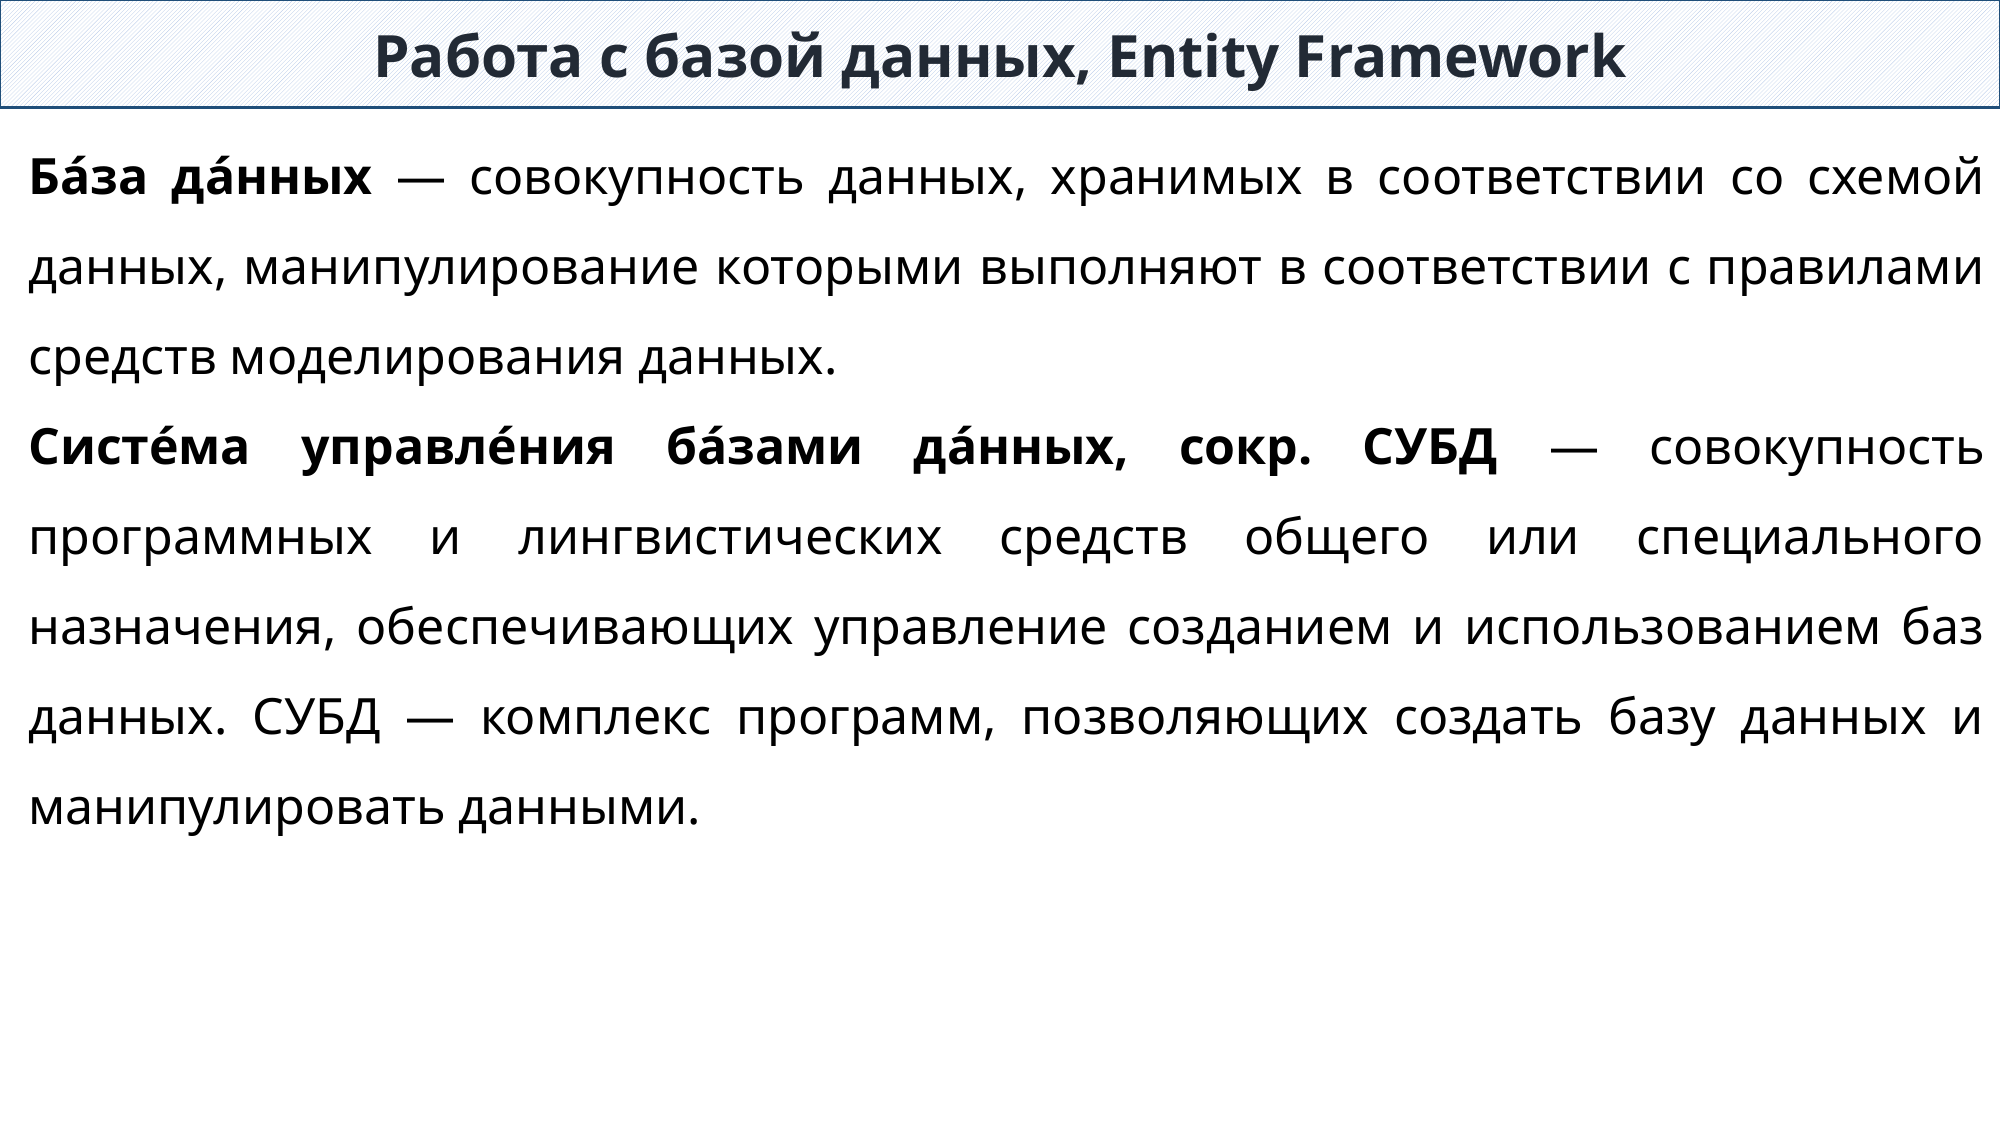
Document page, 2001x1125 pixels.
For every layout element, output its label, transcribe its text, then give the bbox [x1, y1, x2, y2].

text_box Работа с базой данных, Entity Framework [0, 0, 2000, 108]
text_box Ба́за да́нных — совокупность данных, хранимых в соответствии со схемой данных, манипулирование которыми выполняют в соответствии с правилами средств моделирования данных. Систе́ма управле́ния ба́зами да́нных, сокр. СУБД — совокупность программных и лингвистических средств общего или специального назначения, обеспечивающих управление созданием и использованием баз данных. СУБД — комплекс программ, позволяющих создать базу данных и манипулировать данными. [13, 107, 2000, 843]
